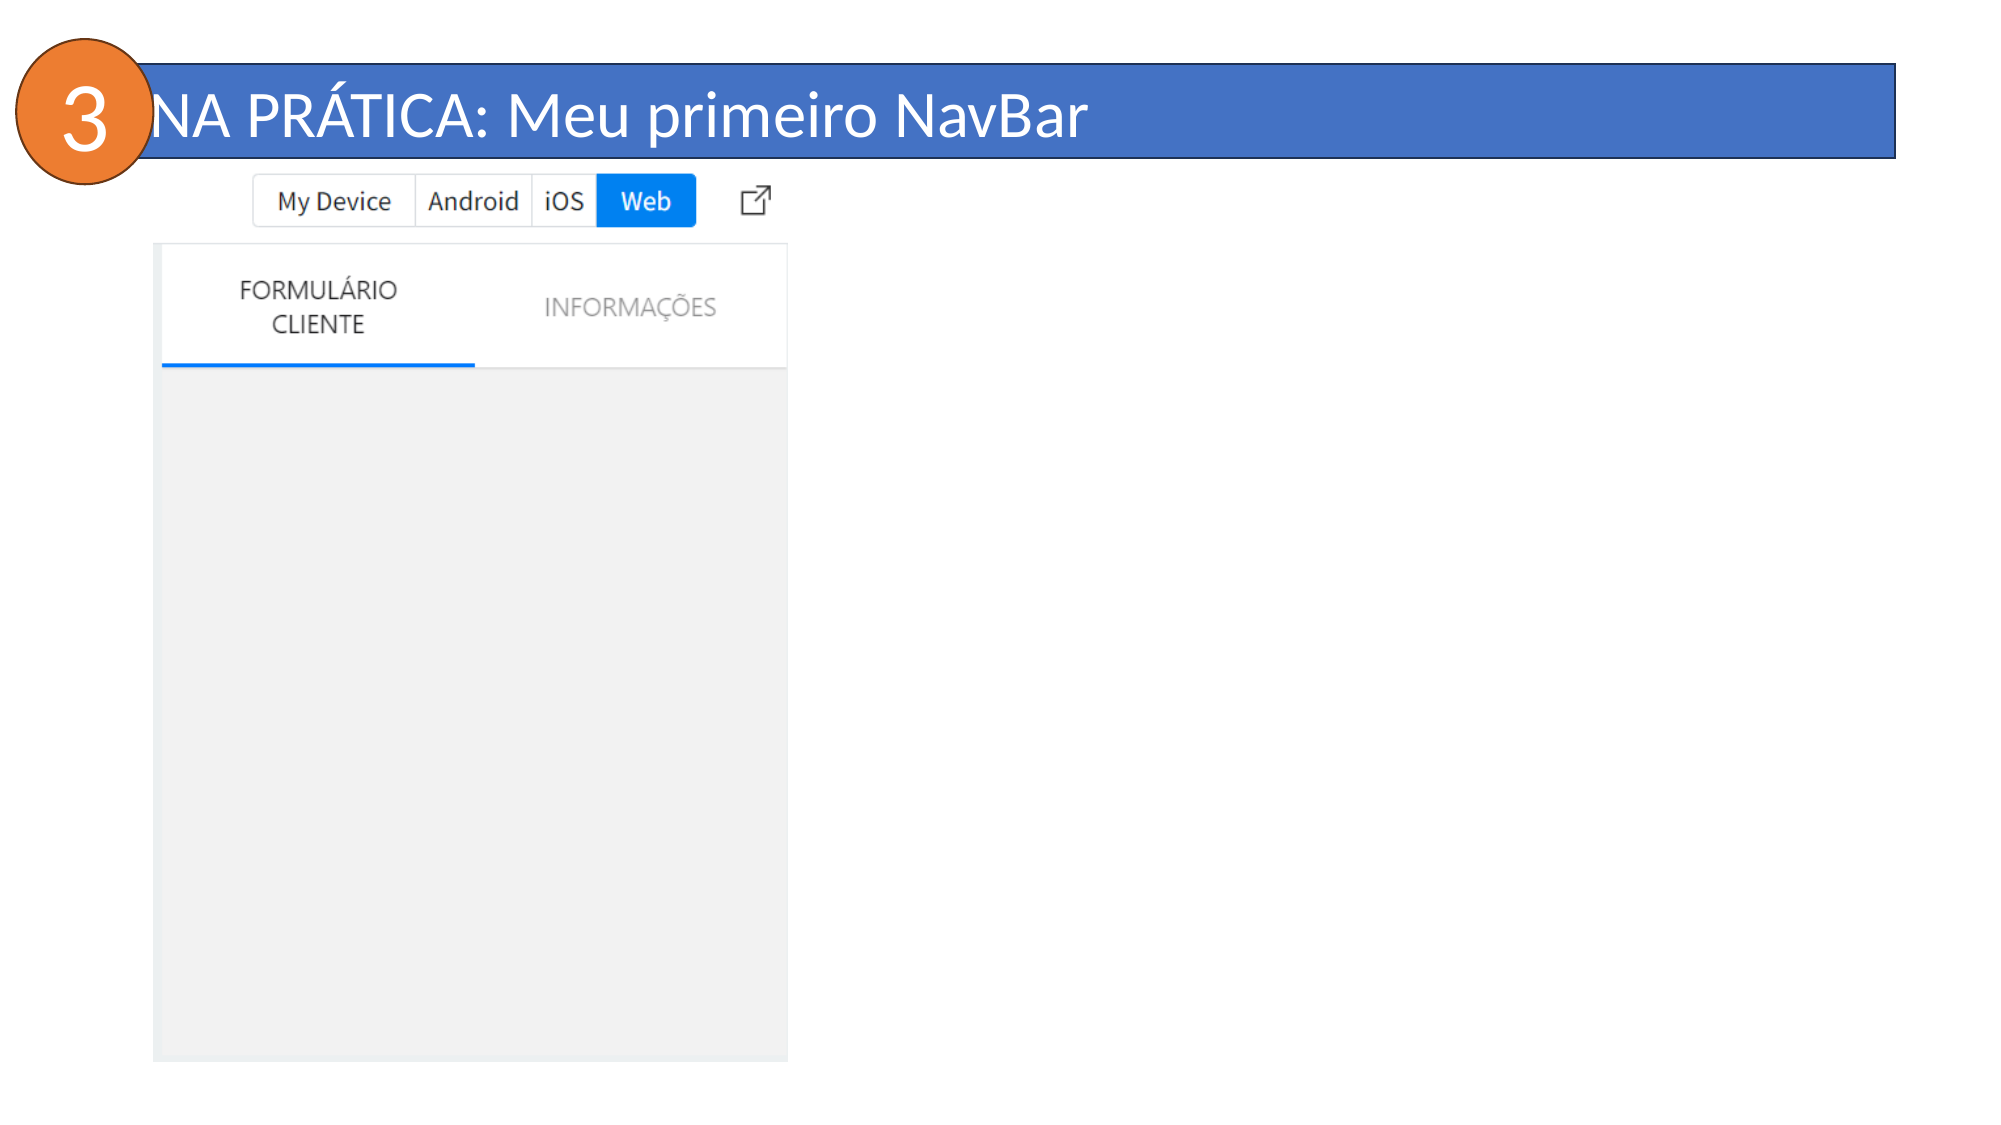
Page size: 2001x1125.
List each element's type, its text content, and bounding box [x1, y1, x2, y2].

text_box 3 [15, 38, 155, 186]
text_box NA PRÁTICA: Meu primeiro NavBar [138, 63, 1896, 159]
picture [153, 162, 788, 1062]
